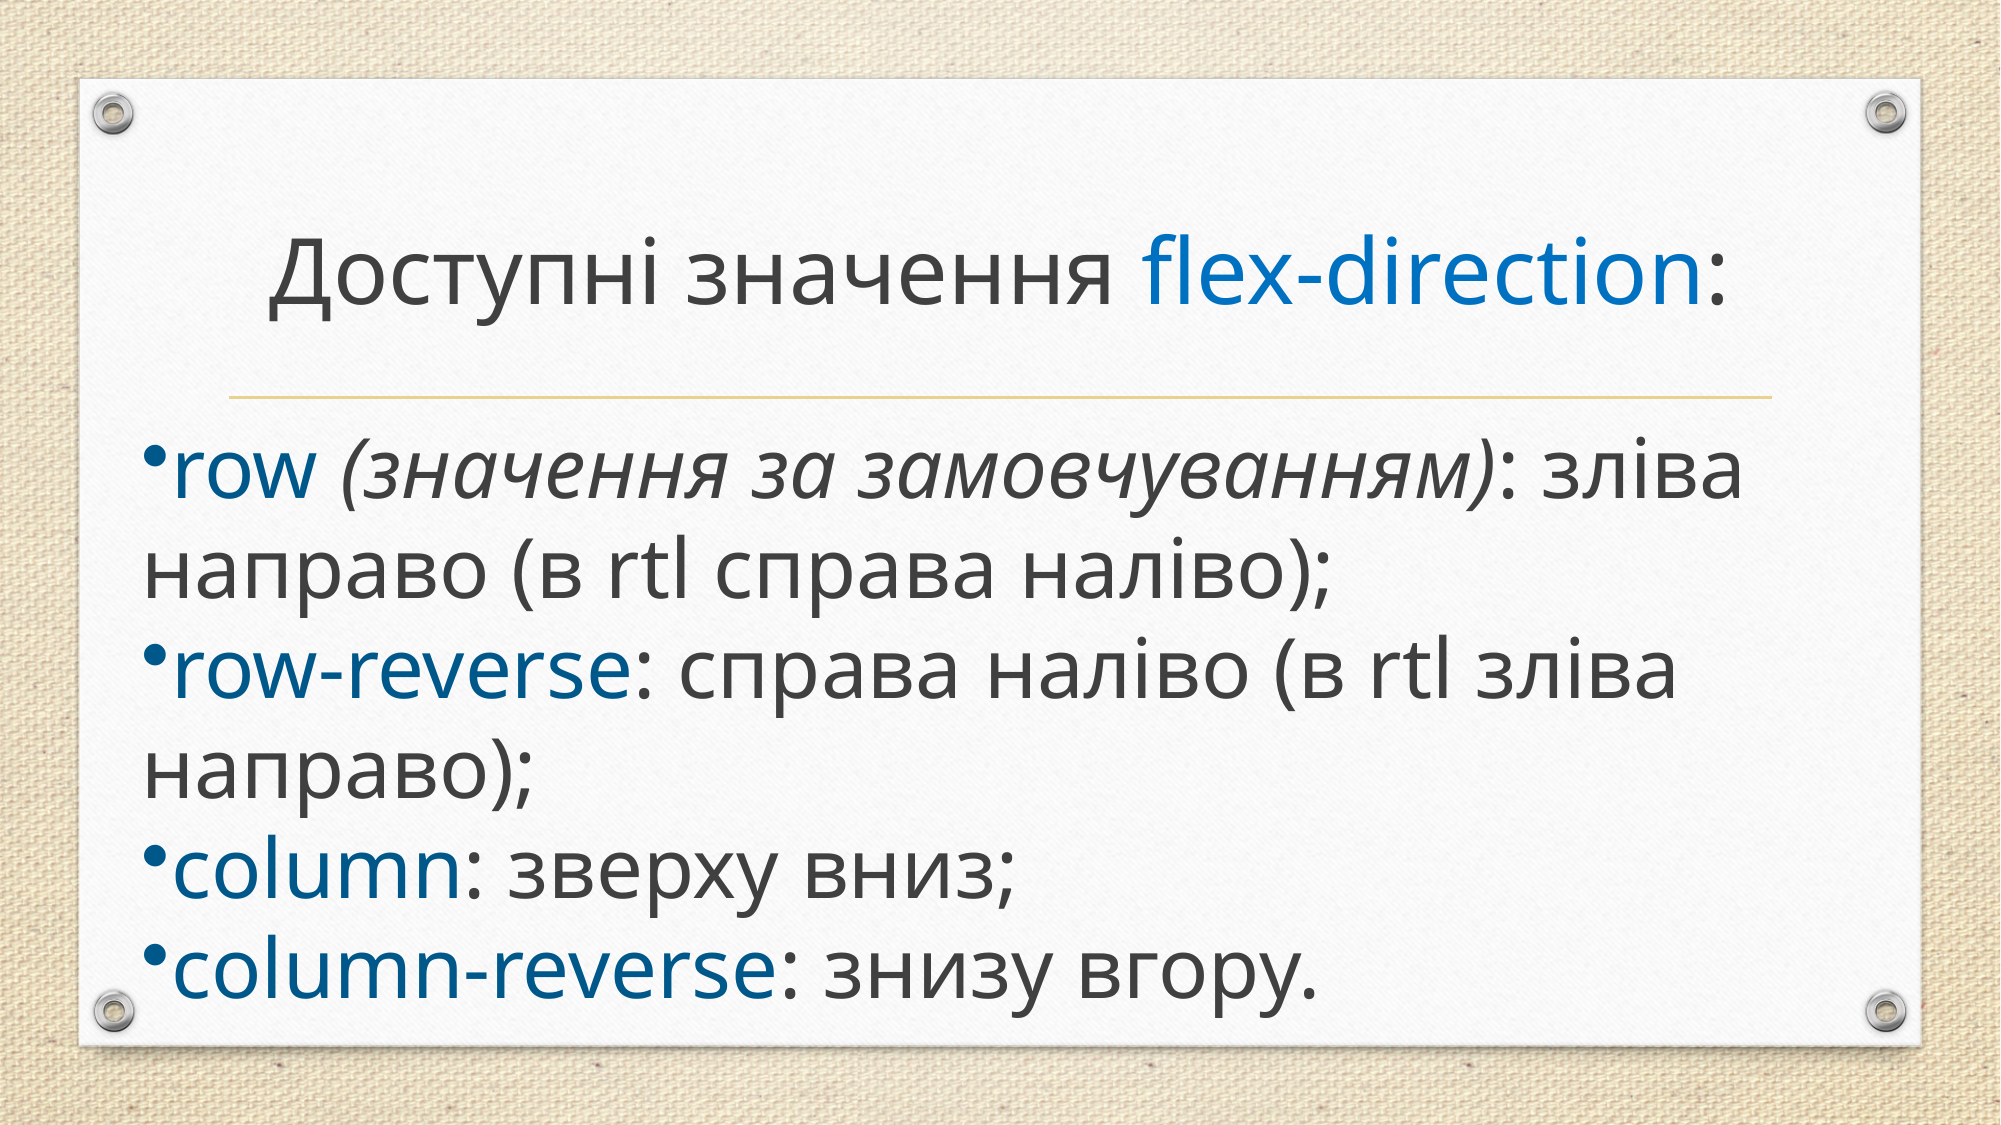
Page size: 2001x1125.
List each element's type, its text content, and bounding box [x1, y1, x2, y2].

picture [0, 0, 2001, 1125]
title Доступні значення flex-direction: [212, 161, 1788, 375]
list row (значення за замовчуванням): зліва направо (в rtl справа наліво); row-reverse: справа наліво (в rtl зліва направо); column: зверху вниз; column-reverse: знизу вгору. [126, 407, 1857, 964]
